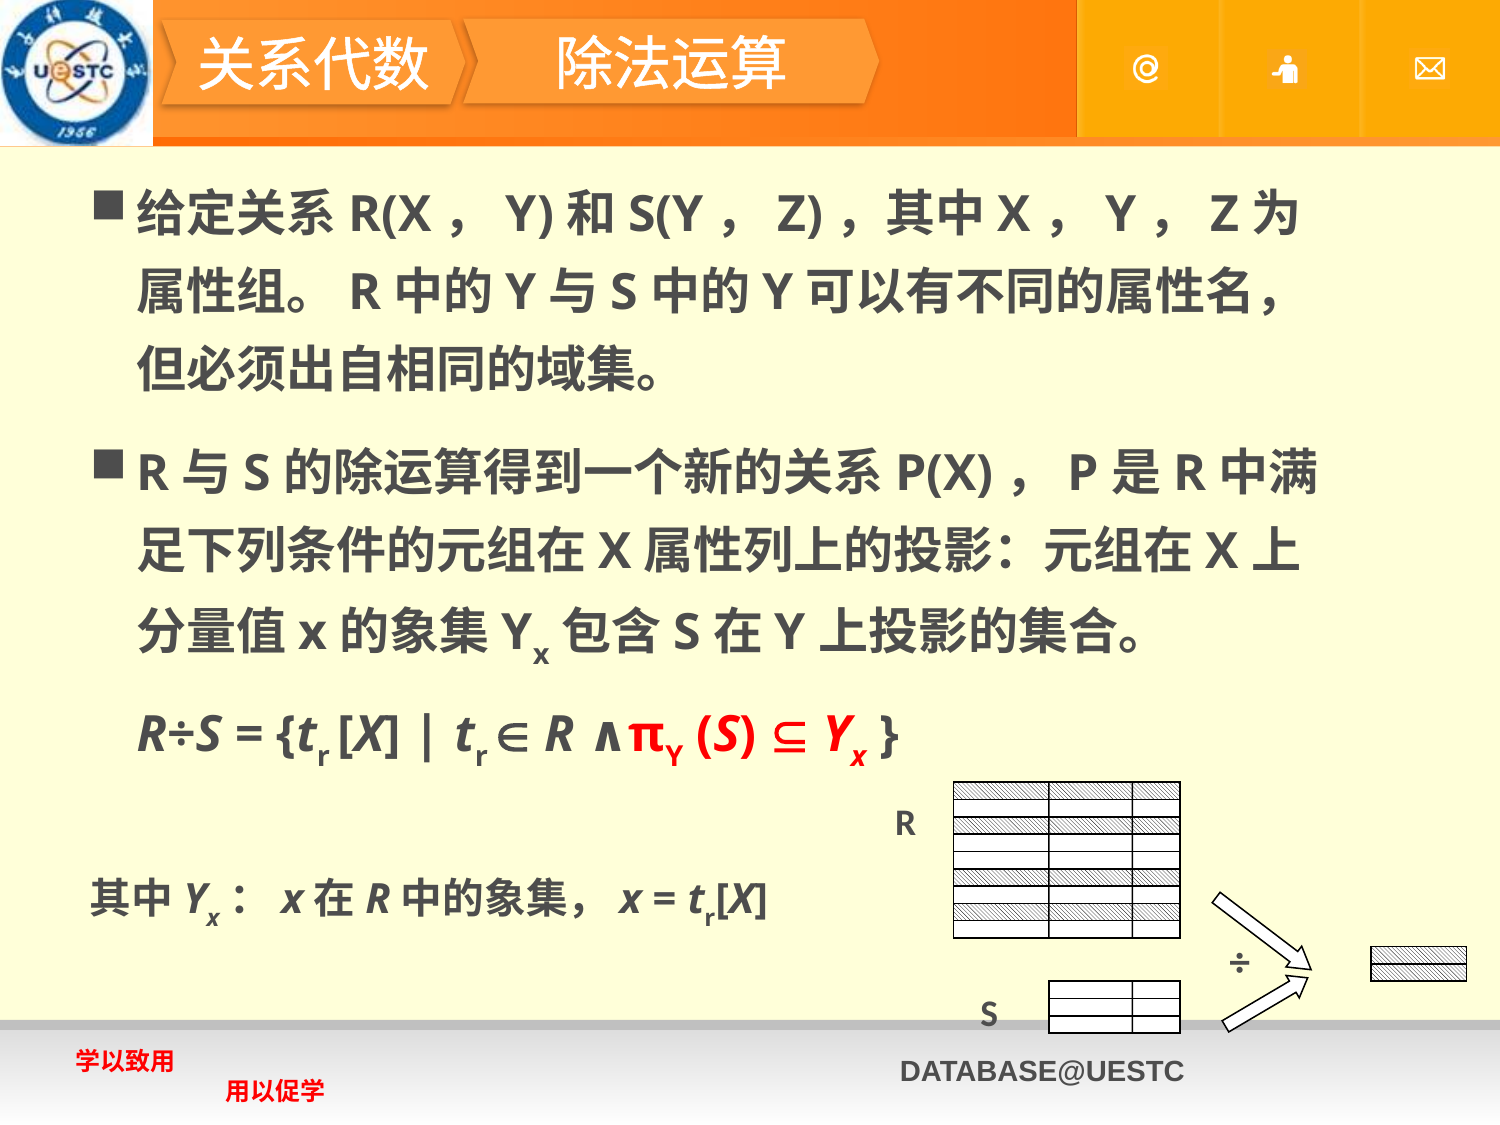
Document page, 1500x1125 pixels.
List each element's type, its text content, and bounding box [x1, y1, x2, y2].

text_box 除法运算 [463, 18, 880, 104]
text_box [869, 781, 1467, 1042]
list 给定关系R(X，Y)和S(Y，Z)，其中X，Y，Z为属性组。R中的Y与S中的Y可以有不同的属性名，但必须出自相同的域集。 R与S的除运算得到一个新的关系P(X)，P是R中满足下列条件的元组在X属性列上的投影：元组在X上分量值x的象集Yx包含S在Y上投影的集合。 R÷S = {tr [X] | tr  R ∧πY (S)  Yx } 其中Yx：x在R中的象集，x = tr[X] [0, 156, 1338, 975]
picture [1425, 48, 1450, 89]
text_box 关系代数 [161, 19, 466, 105]
title [155, 0, 1425, 140]
picture [0, 0, 153, 146]
